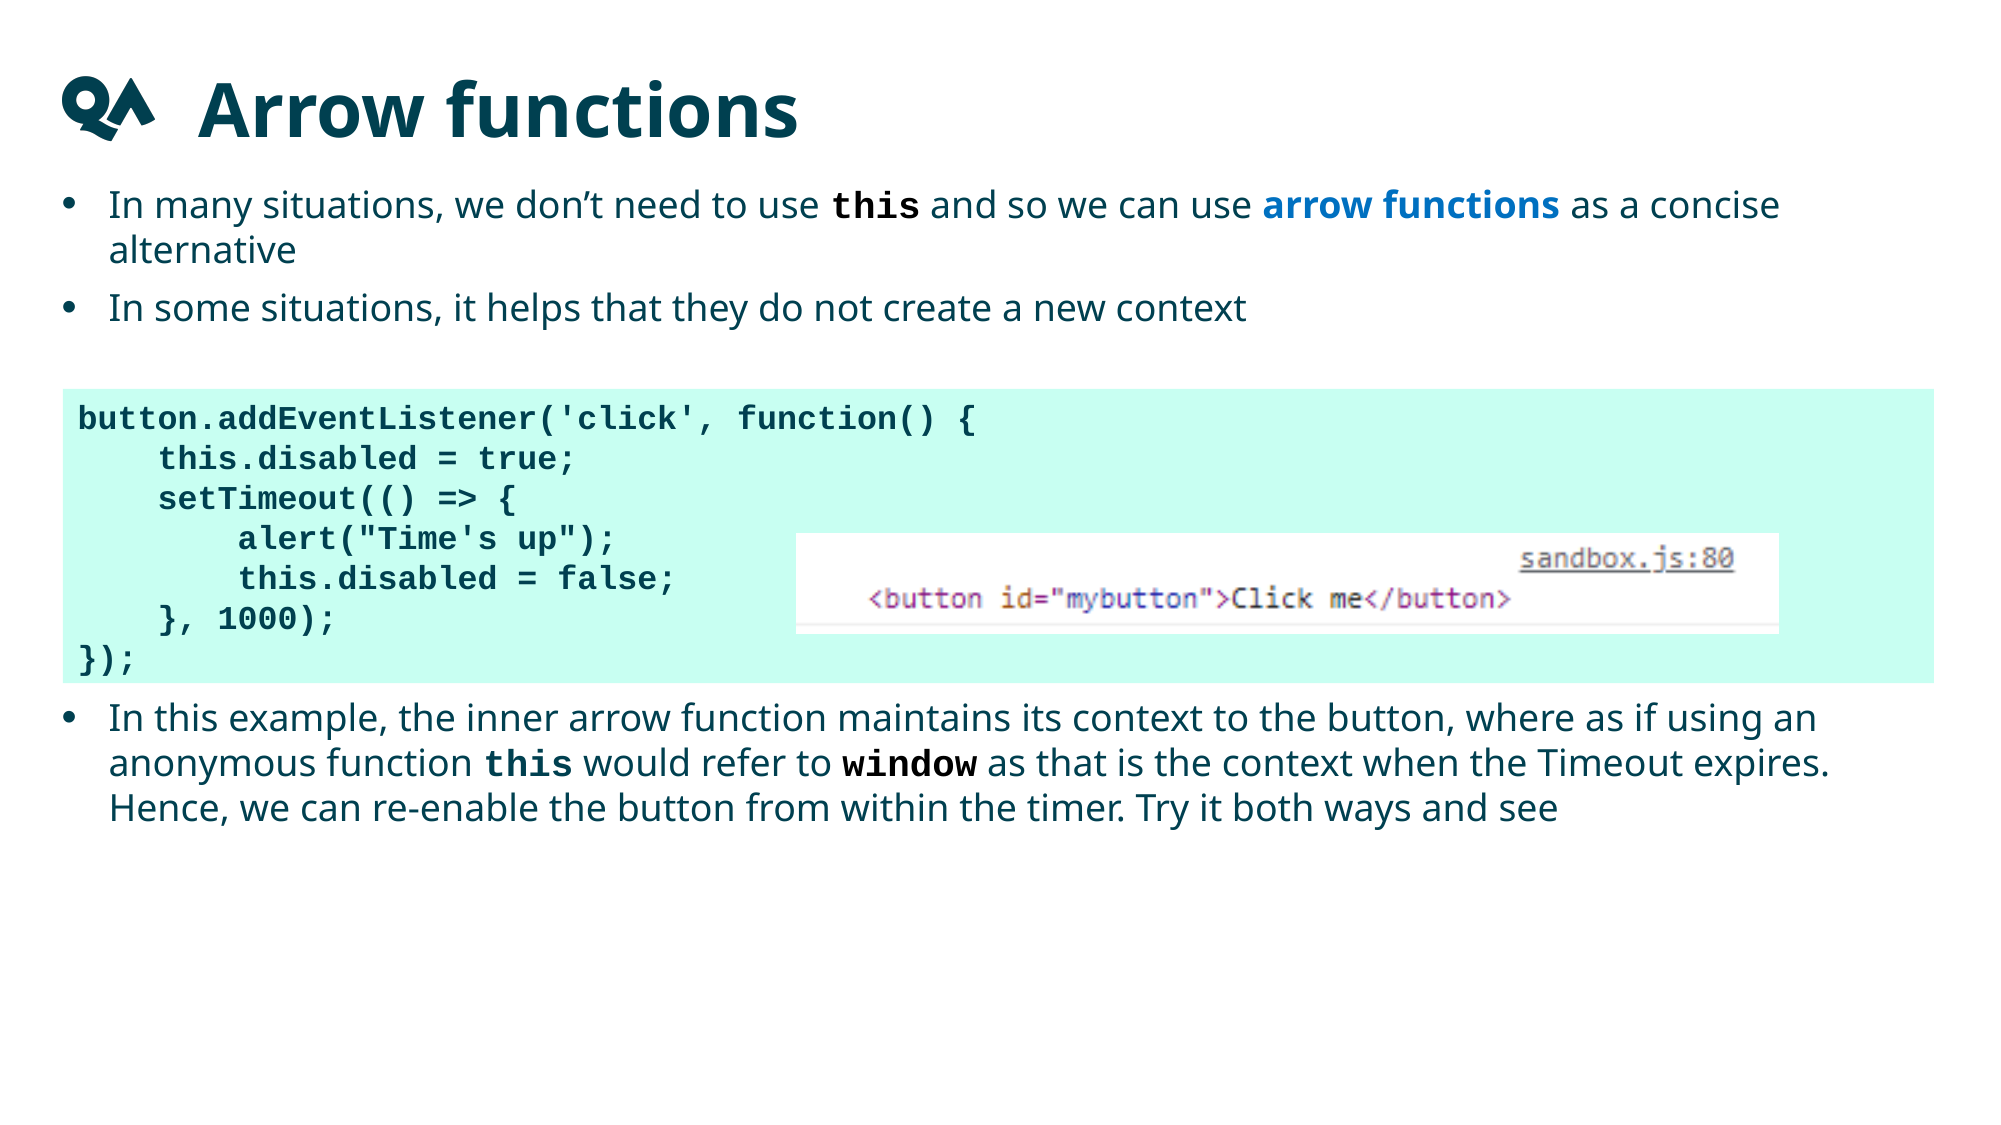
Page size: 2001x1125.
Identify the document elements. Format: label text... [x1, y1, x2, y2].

text_box button.addEventListener('click', function() { this.disabled = true; setTimeout(() => { alert("Time's up"); this.disabled = false; }, 1000); }); [62, 388, 1934, 684]
picture [795, 533, 1779, 634]
list Arrow functions [198, 62, 1937, 148]
list In many situations, we don’t need to use this and so we can use arrow functions as a concise alternative In some situations, it helps that they do not create a new context In this example, the inner arrow function maintains its context to the button, where as if using an anonymous function this would refer to window as that is the context when the Timeout expires. Hence, we can re-enable the button from within the timer. Try it both ways and see [61, 180, 1937, 1063]
picture [44, 61, 173, 153]
